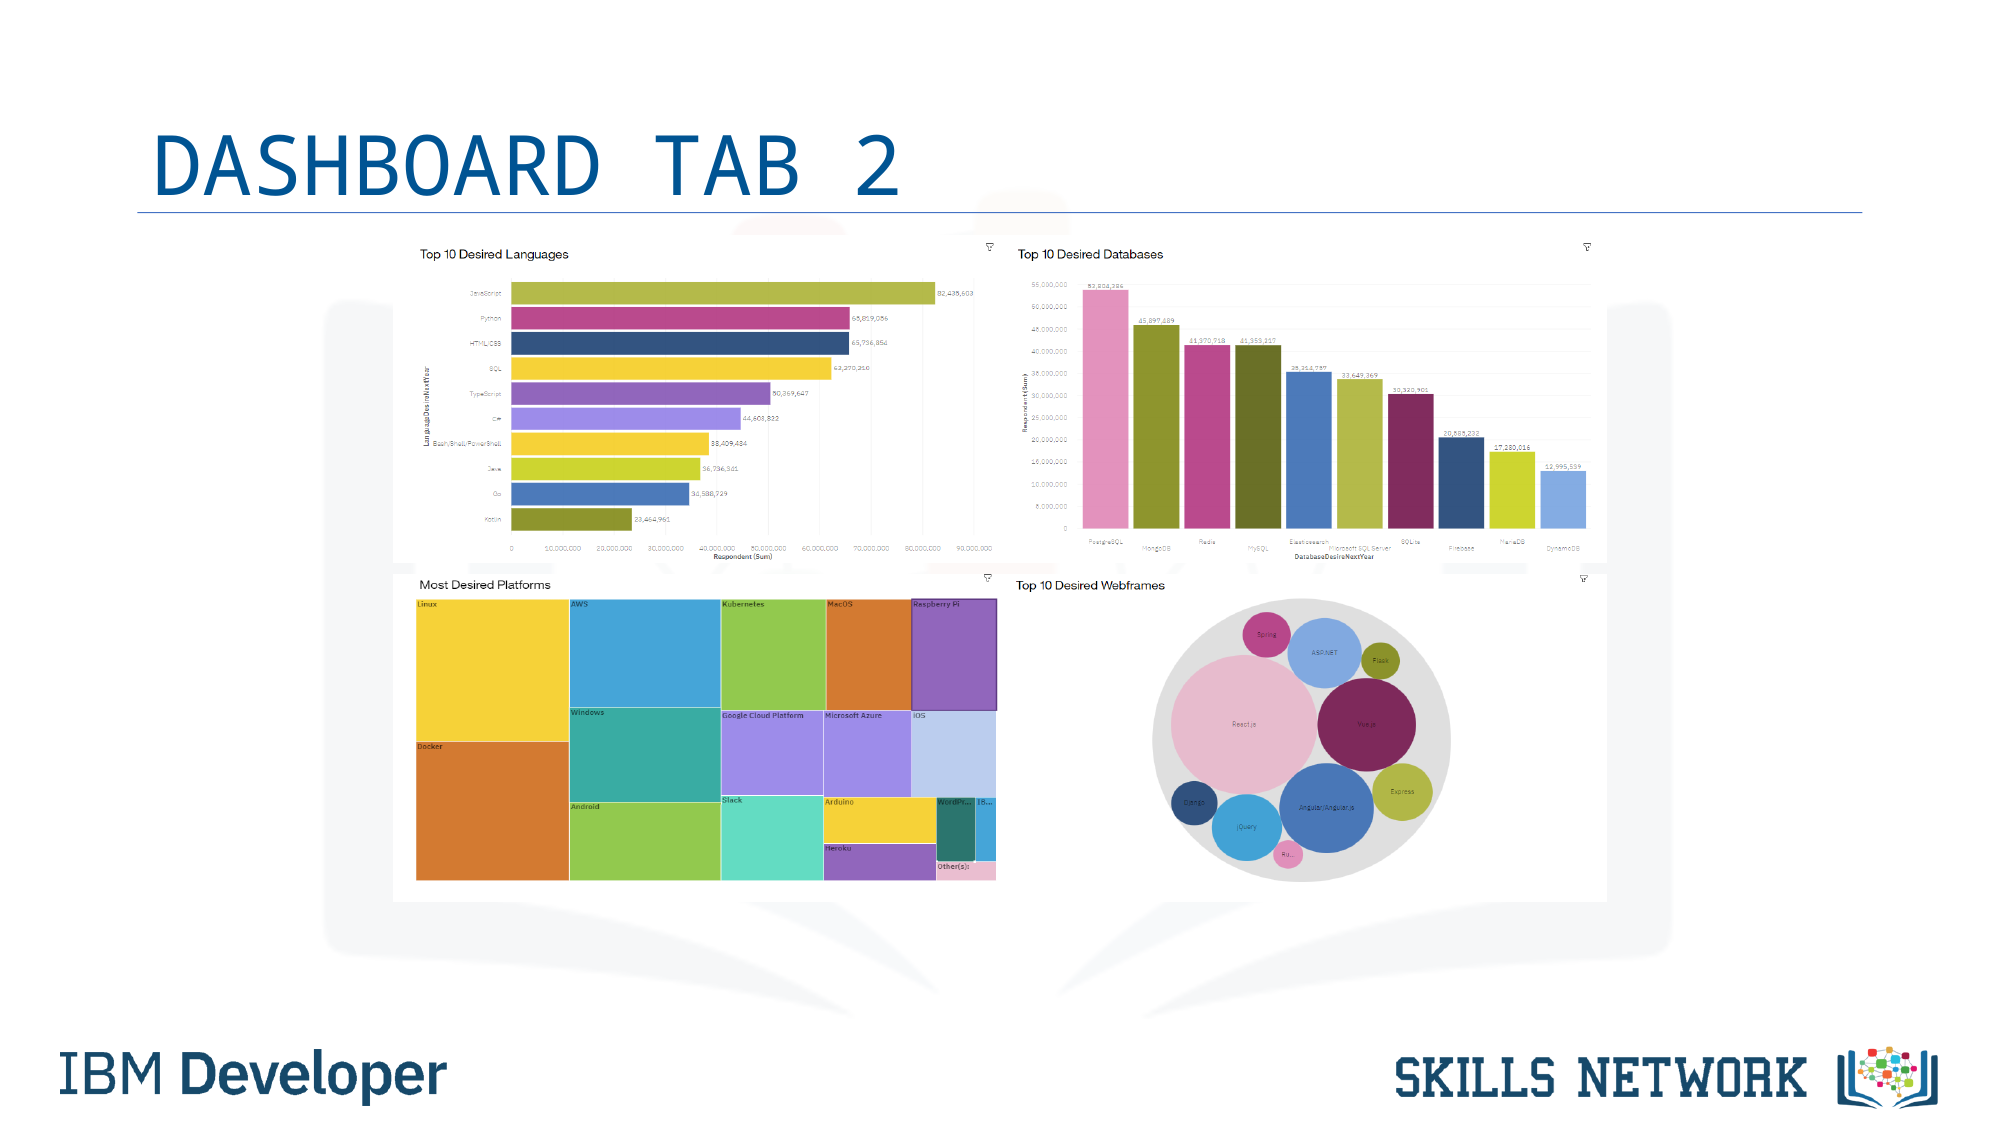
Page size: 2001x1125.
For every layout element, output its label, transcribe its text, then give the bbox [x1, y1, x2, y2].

picture [393, 235, 1607, 563]
picture [1390, 1045, 1945, 1111]
picture [393, 574, 1607, 902]
picture [55, 1045, 459, 1108]
title DASHBOARD TAB 2 [137, 59, 1863, 278]
